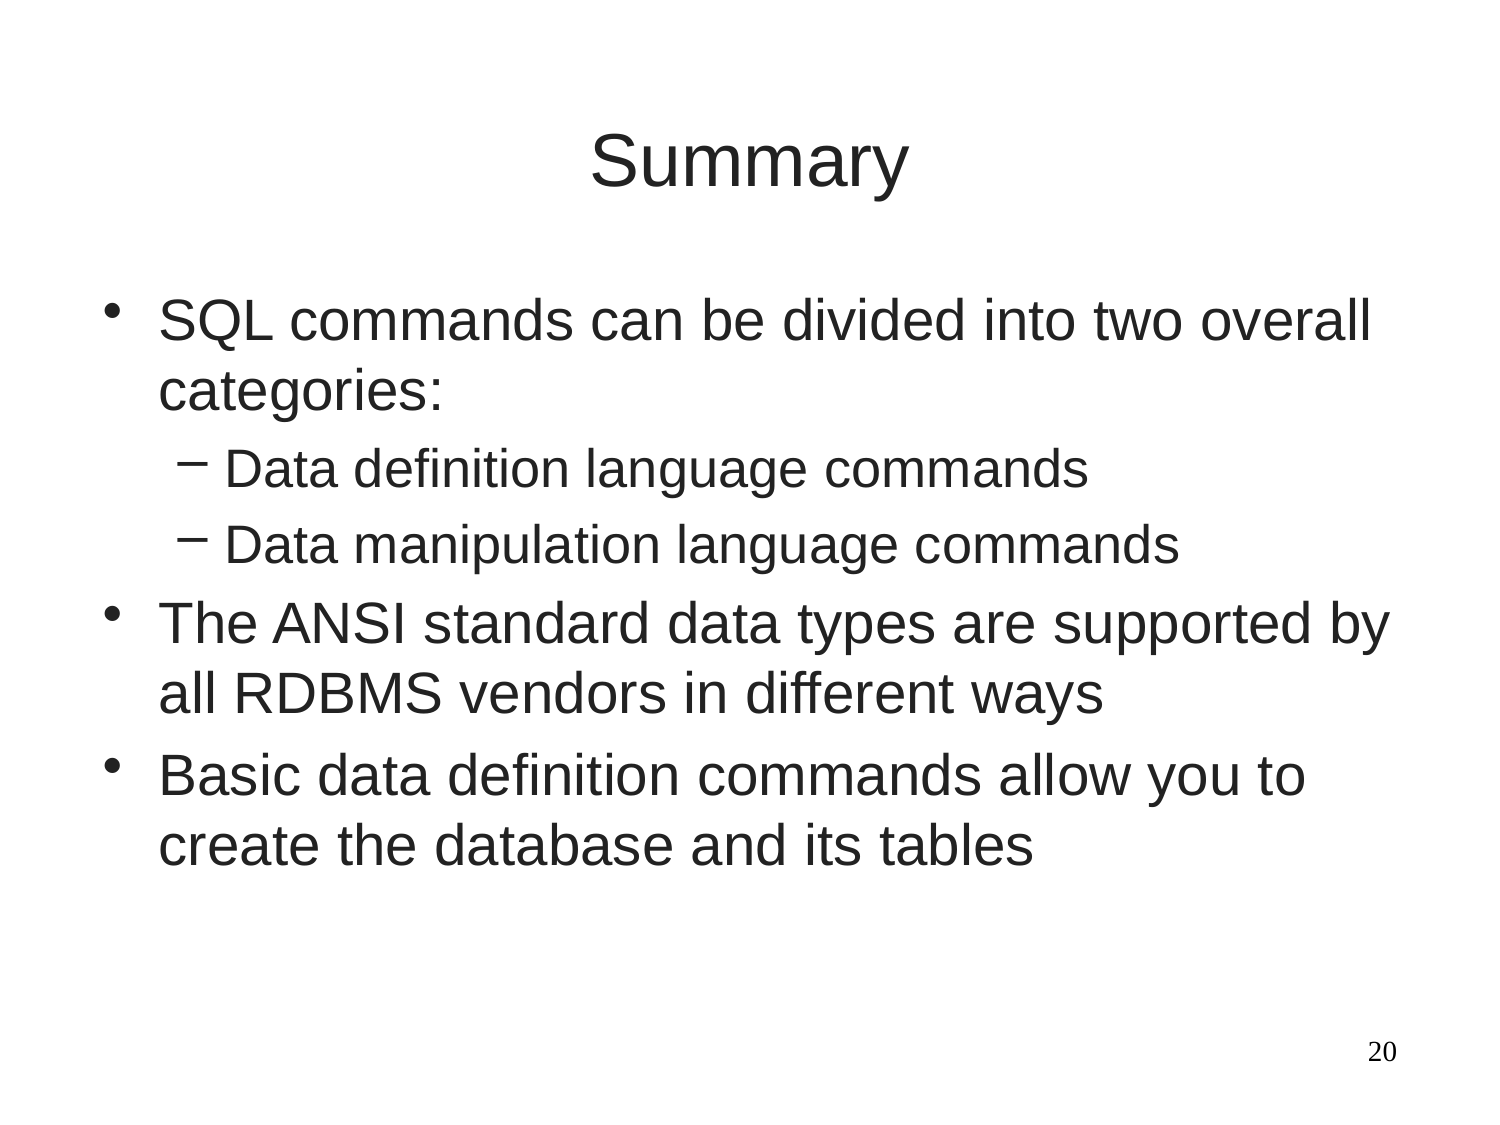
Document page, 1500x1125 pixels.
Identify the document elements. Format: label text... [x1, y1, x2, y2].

list SQL commands can be divided into two overall categories: Data definition language commands Data manipulation language commands The ANSI standard data types are supported by all RDBMS vendors in different ways Basic data definition commands allow you to create the database and its tables [87, 275, 1413, 1025]
slide_number 20 [1074, 1025, 1413, 1103]
title Summary [87, 62, 1413, 250]
